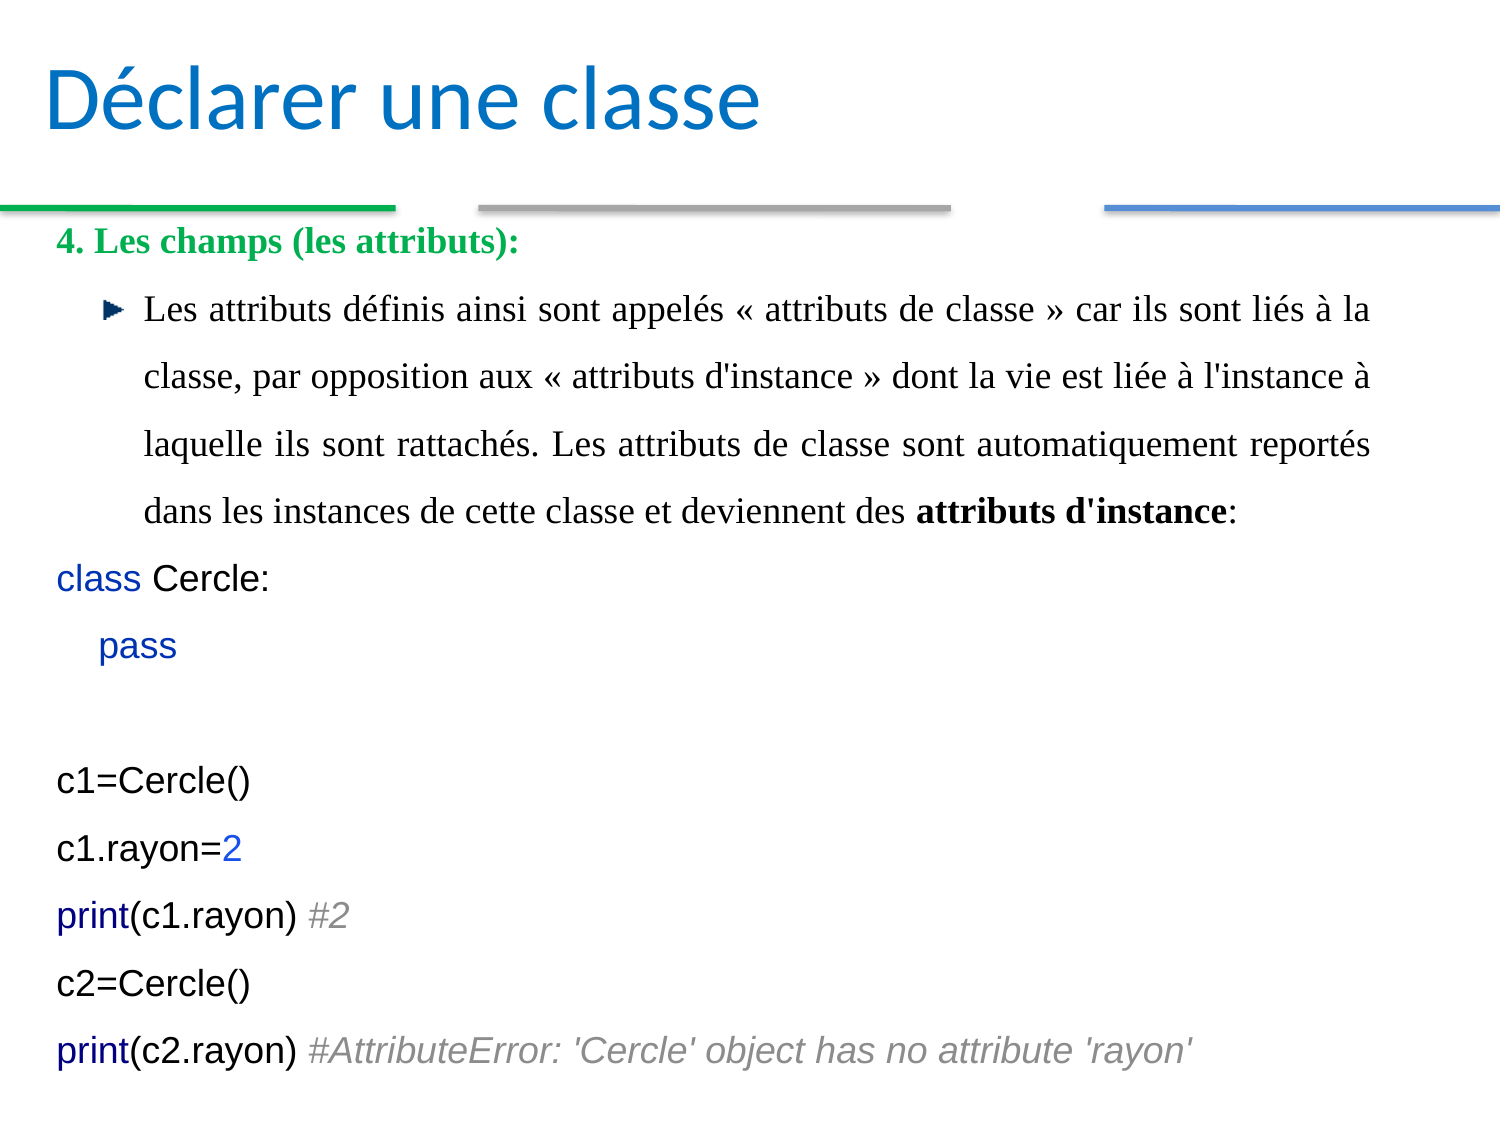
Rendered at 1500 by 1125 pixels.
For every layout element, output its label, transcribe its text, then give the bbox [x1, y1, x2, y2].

text_box [478, 204, 951, 208]
picture [96, 293, 124, 320]
text_box [1074, 1042, 1425, 1103]
text_box [0, 204, 396, 212]
text_box Déclarer une classe [29, 0, 1379, 187]
text_box 4. Les champs (les attributs): Les attributs définis ainsi sont appelés « attributs de classe » car ils sont liés à la classe, par opposition aux « attributs d'instance » dont la vie est liée à l'instance à laquelle ils sont rattachés. Les attributs de classe sont automatiquement reportés dans les instances de cette classe et deviennent des attributs d'instance: class Cercle: pass c1=Cercle() c1.rayon=2 print(c1.rayon) #2 c2=Cercle() print(c2.rayon) #AttributeError: 'Cercle' object has no attribute 'rayon' [41, 208, 1388, 847]
text_box [1104, 204, 1500, 212]
